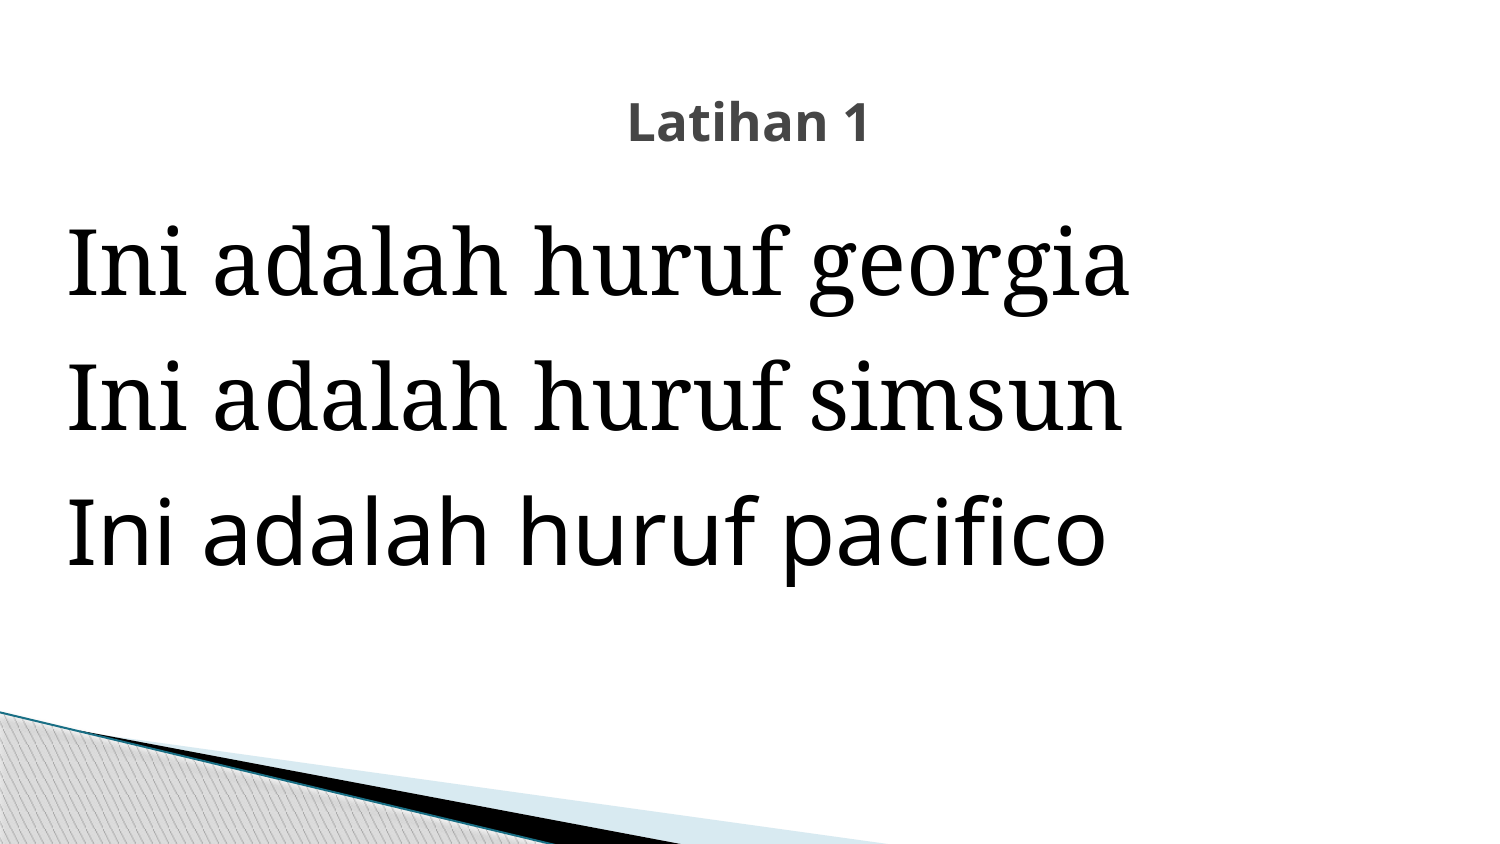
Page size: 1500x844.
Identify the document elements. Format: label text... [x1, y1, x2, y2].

list Ini adalah huruf georgia Ini adalah huruf simsun Ini adalah huruf pacifico [51, 189, 1452, 750]
title Latihan 1 [51, 72, 1449, 167]
